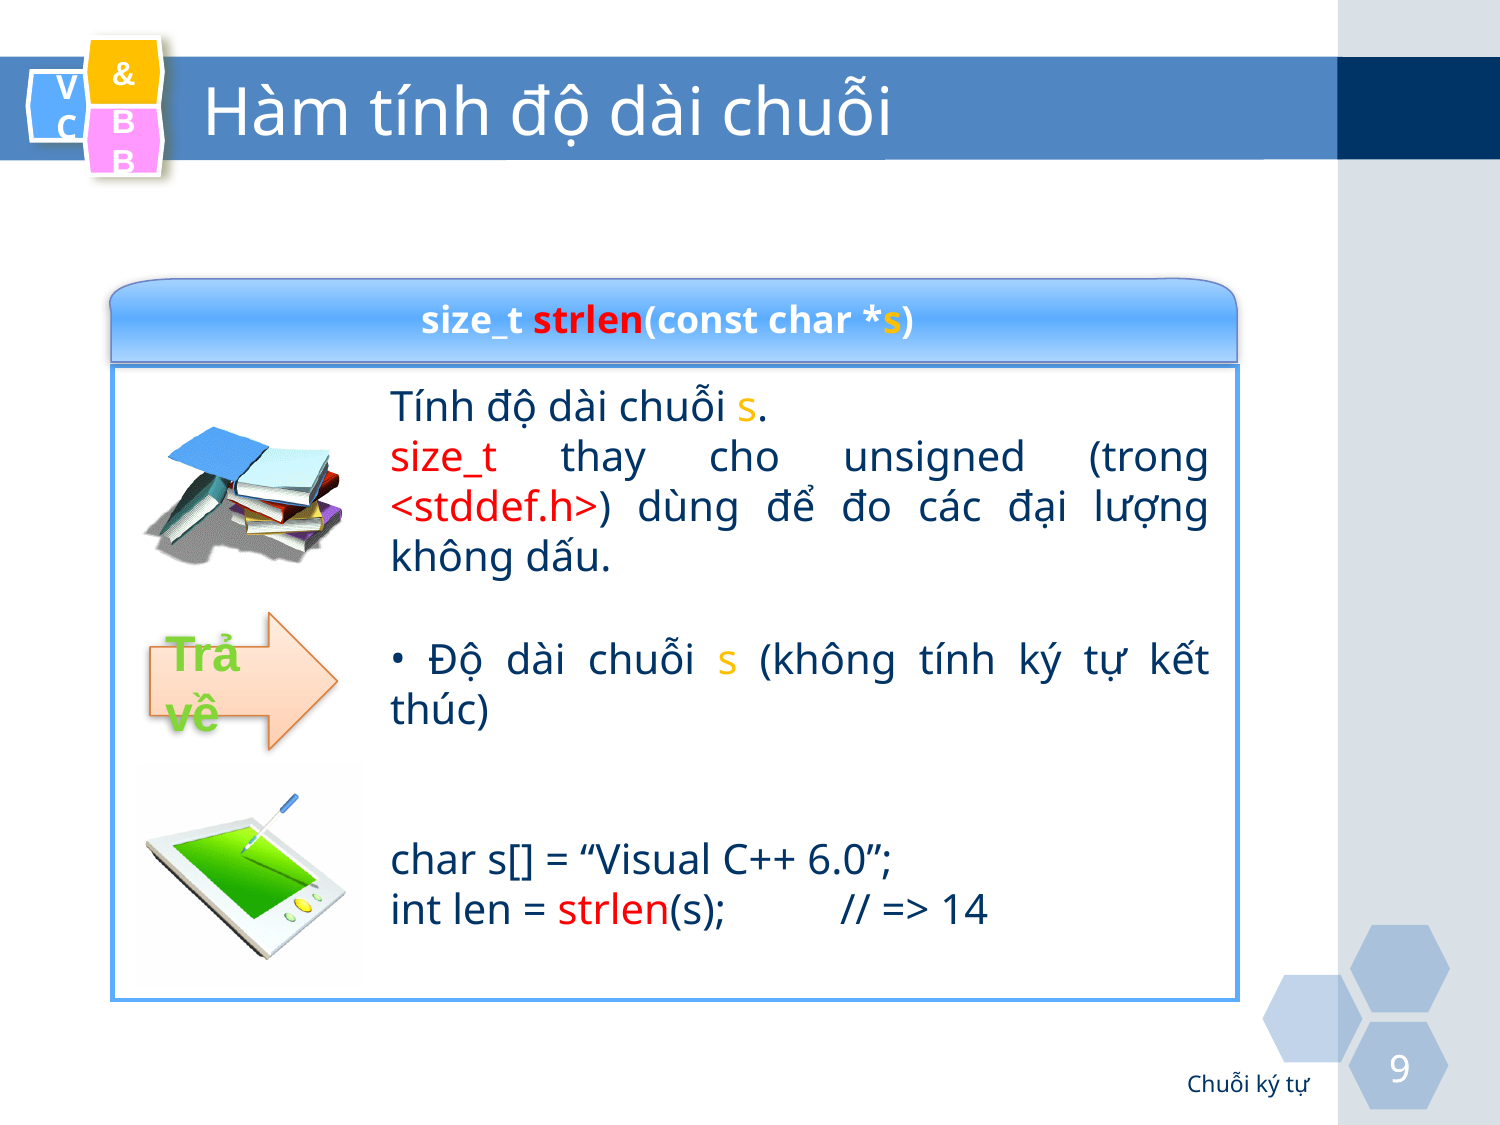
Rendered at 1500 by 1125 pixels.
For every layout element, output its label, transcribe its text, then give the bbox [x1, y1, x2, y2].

text_box char s[] = “Visual C++ 6.0”; int len = strlen(s); // => 14 [375, 787, 1225, 979]
text_box size_t strlen(const char *s) [109, 278, 1238, 363]
picture [137, 762, 363, 988]
picture [124, 374, 376, 575]
title Hàm tính độ dài chuỗi [187, 62, 1288, 155]
text_box [112, 371, 1238, 1000]
text_box Chuỗi ký tự [849, 1062, 1325, 1101]
text_box Tính độ dài chuỗi s. size_t thay cho unsigned (trong <stddef.h>) dùng để đo các đại lượng không dấu. [379, 384, 1225, 575]
text_box Trả về [150, 612, 338, 750]
text_box Độ dài chuỗi s (không tính ký tự kết thúc) [375, 587, 1225, 779]
